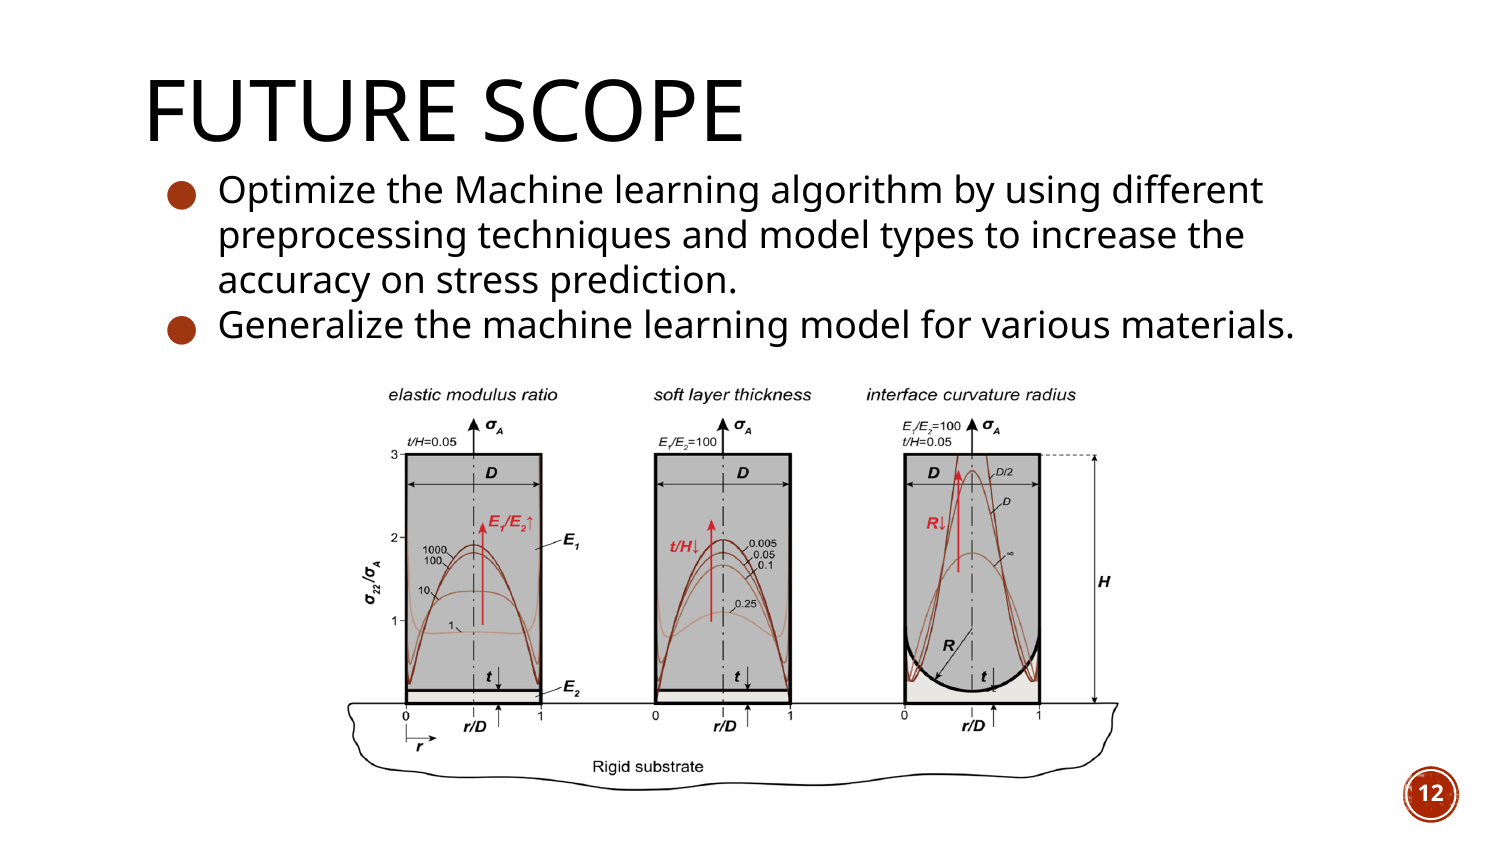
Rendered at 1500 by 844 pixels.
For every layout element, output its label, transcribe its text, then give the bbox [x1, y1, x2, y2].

picture [1413, 817, 1448, 823]
list Optimize the Machine learning algorithm by using different preprocessing techniques and model types to increase the accuracy on stress prediction. Generalize the machine learning model for various materials. [131, 160, 1369, 659]
title FUTURE SCOPE [131, 14, 1369, 160]
slide_number 12 [1391, 771, 1471, 817]
picture [1415, 766, 1447, 771]
picture [325, 386, 1121, 795]
